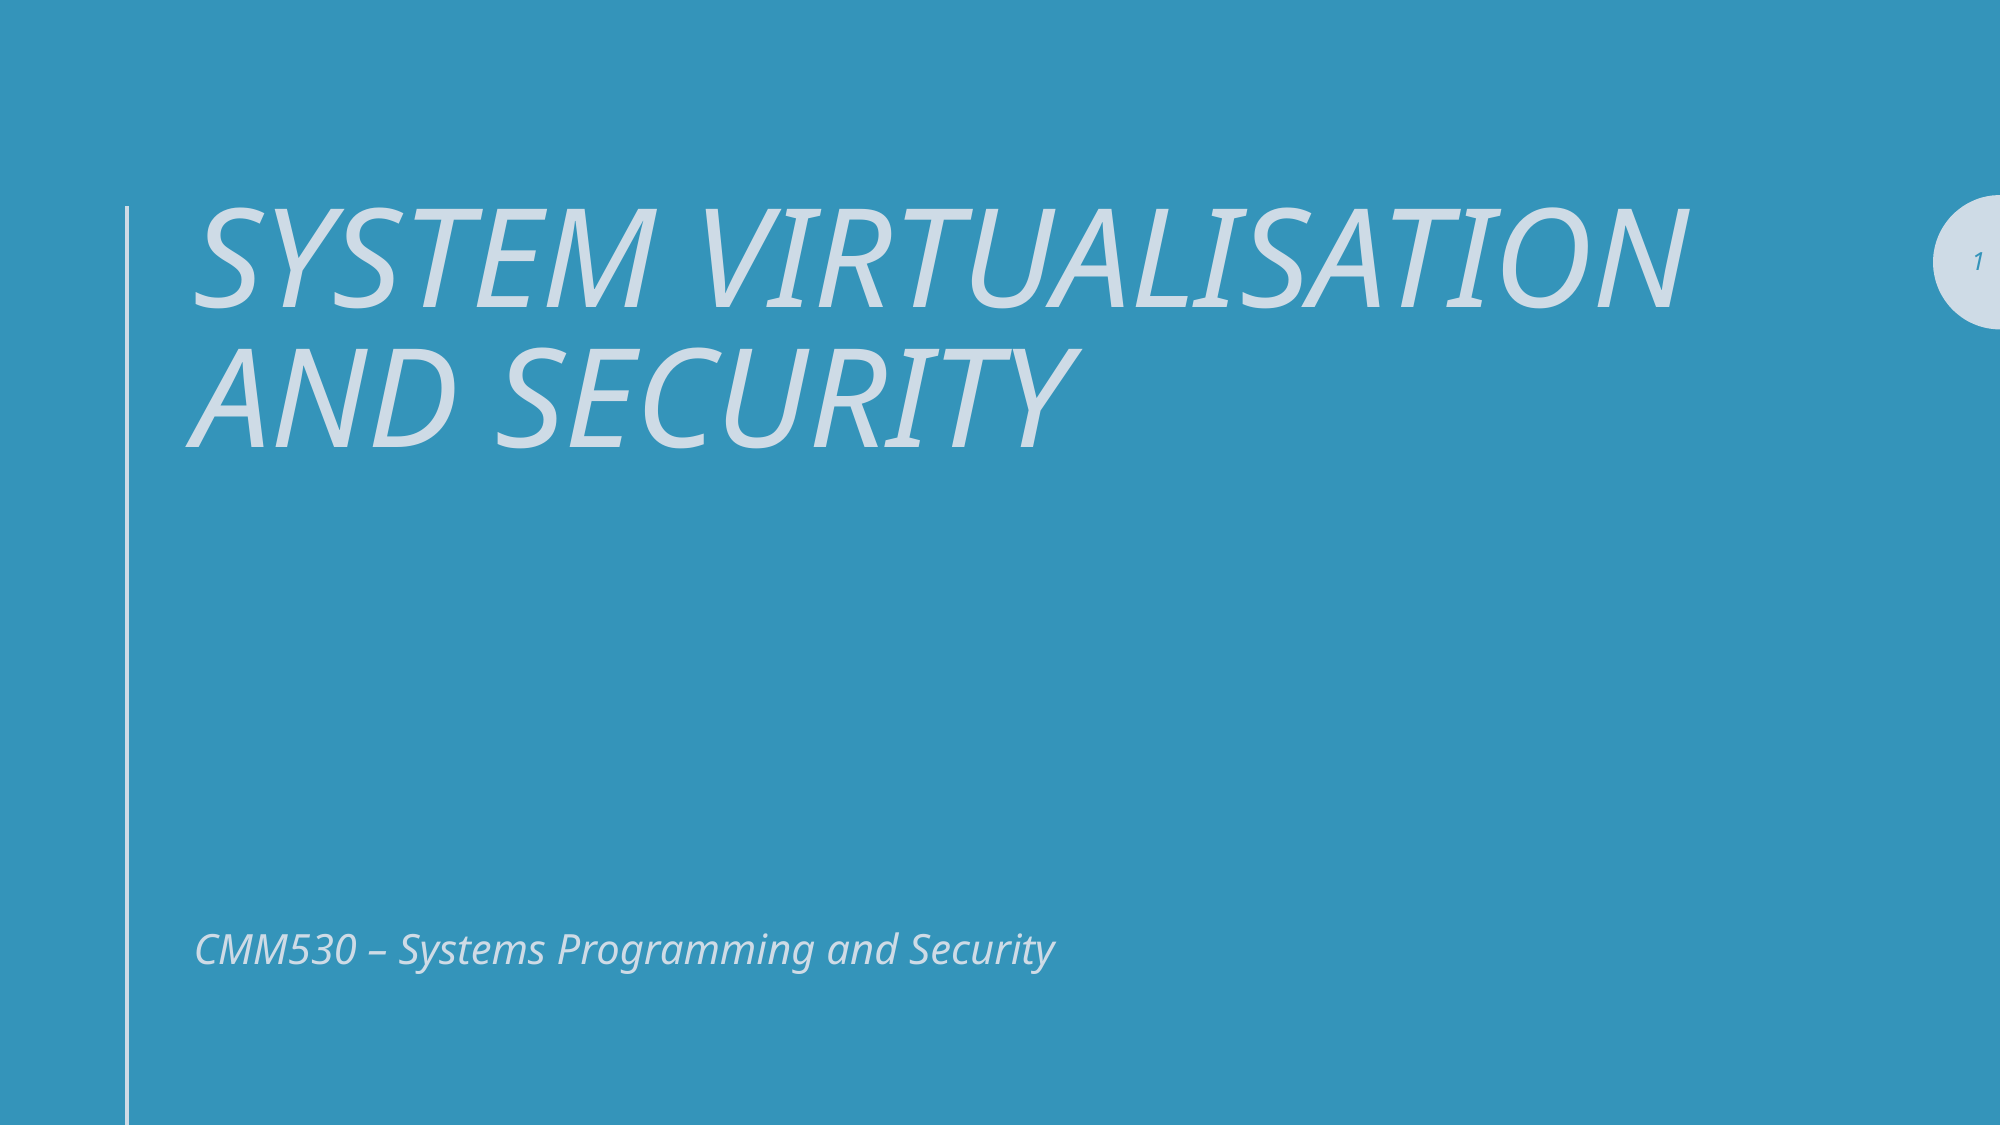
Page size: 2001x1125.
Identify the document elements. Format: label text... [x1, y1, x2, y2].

slide_number 1 [1933, 232, 2000, 293]
subtitle CMM530 – Systems Programming and Security [178, 908, 1333, 1025]
title SYSTEM virtualisation and Security [178, 187, 1790, 888]
